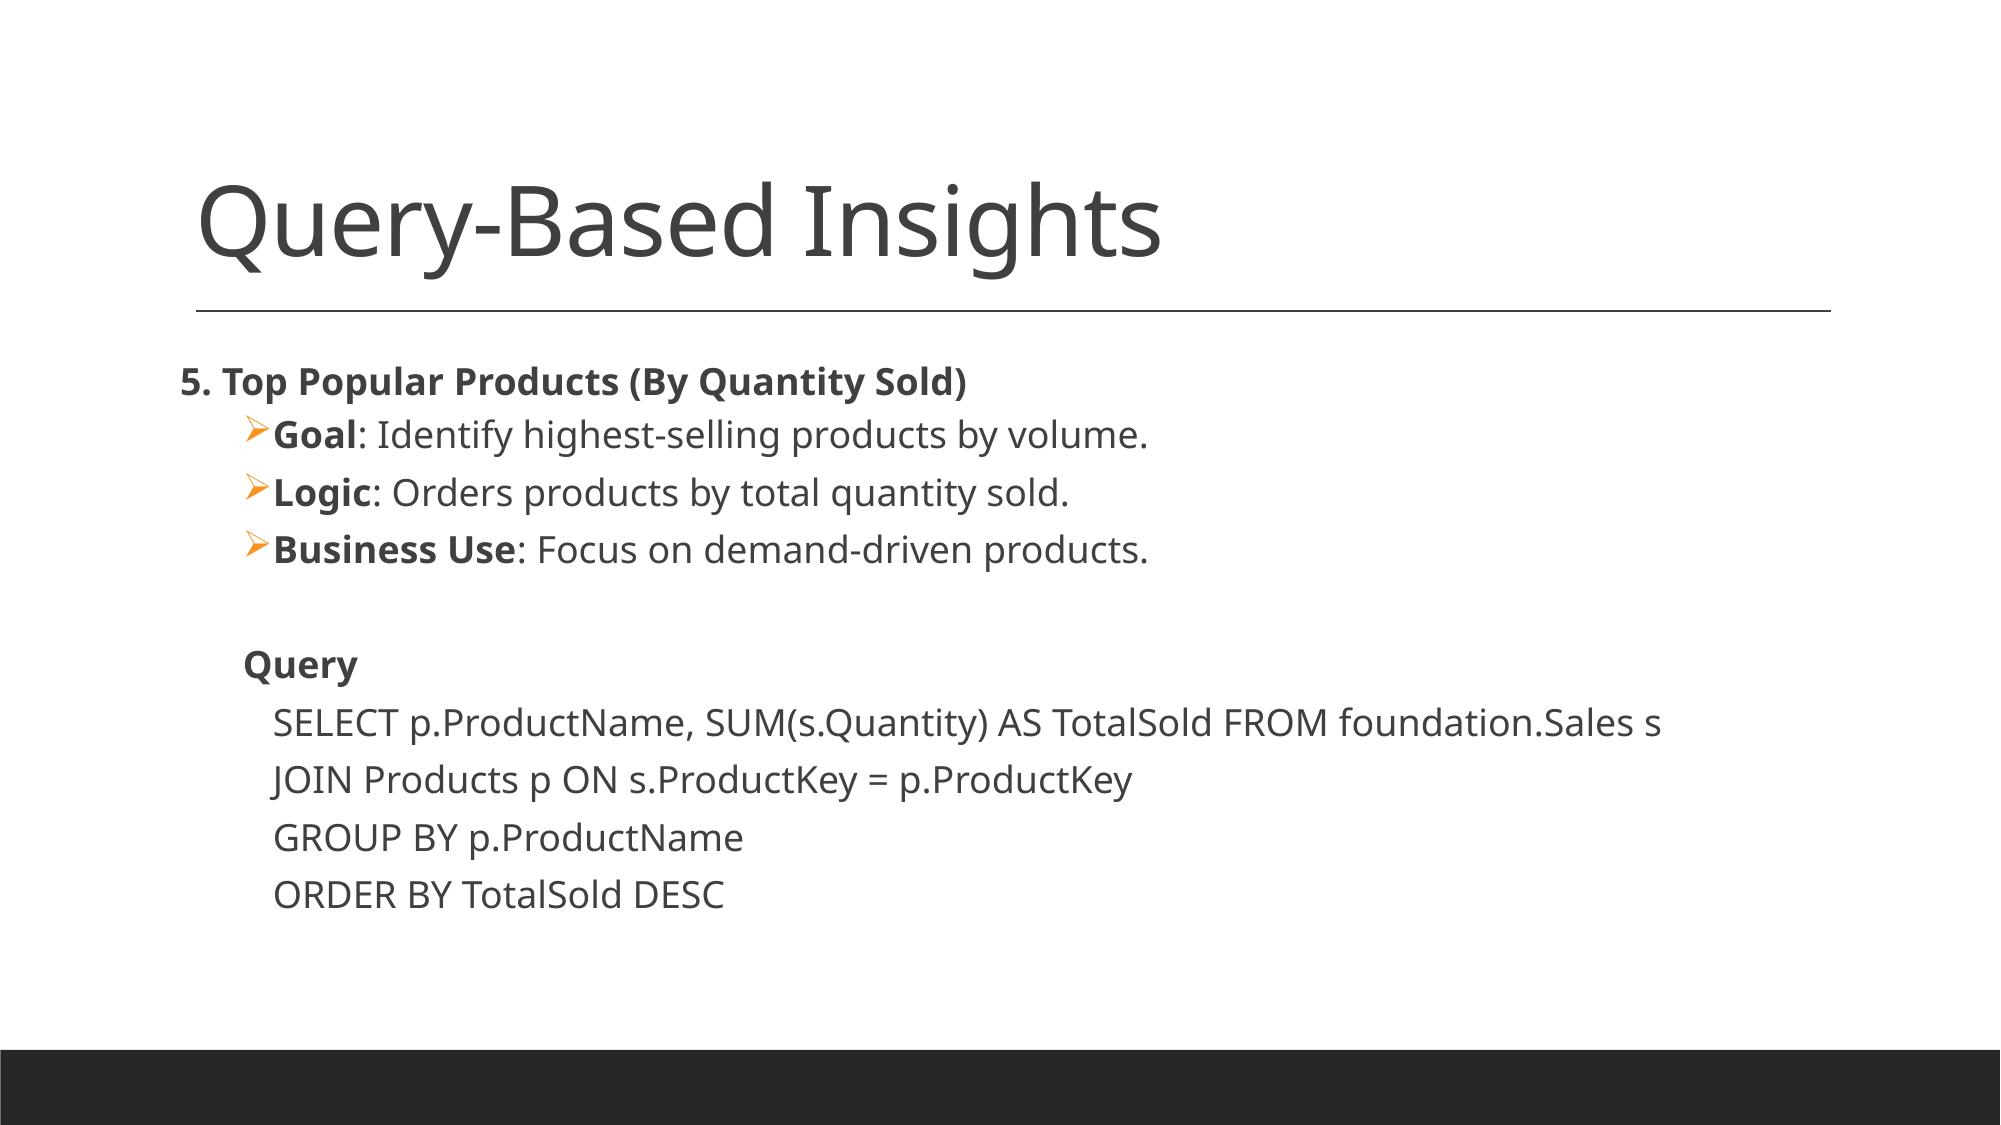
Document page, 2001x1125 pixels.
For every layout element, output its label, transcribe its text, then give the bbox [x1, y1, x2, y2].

list 5. Top Popular Products (By Quantity Sold) Goal: Identify highest-selling products by volume. Logic: Orders products by total quantity sold. Business Use: Focus on demand-driven products. Query SELECT p.ProductName, SUM(s.Quantity) AS TotalSold FROM foundation.Sales s JOIN Products p ON s.ProductKey = p.ProductKey GROUP BY p.ProductName ORDER BY TotalSold DESC [180, 345, 1830, 963]
title Query-Based Insights [180, 47, 1830, 285]
